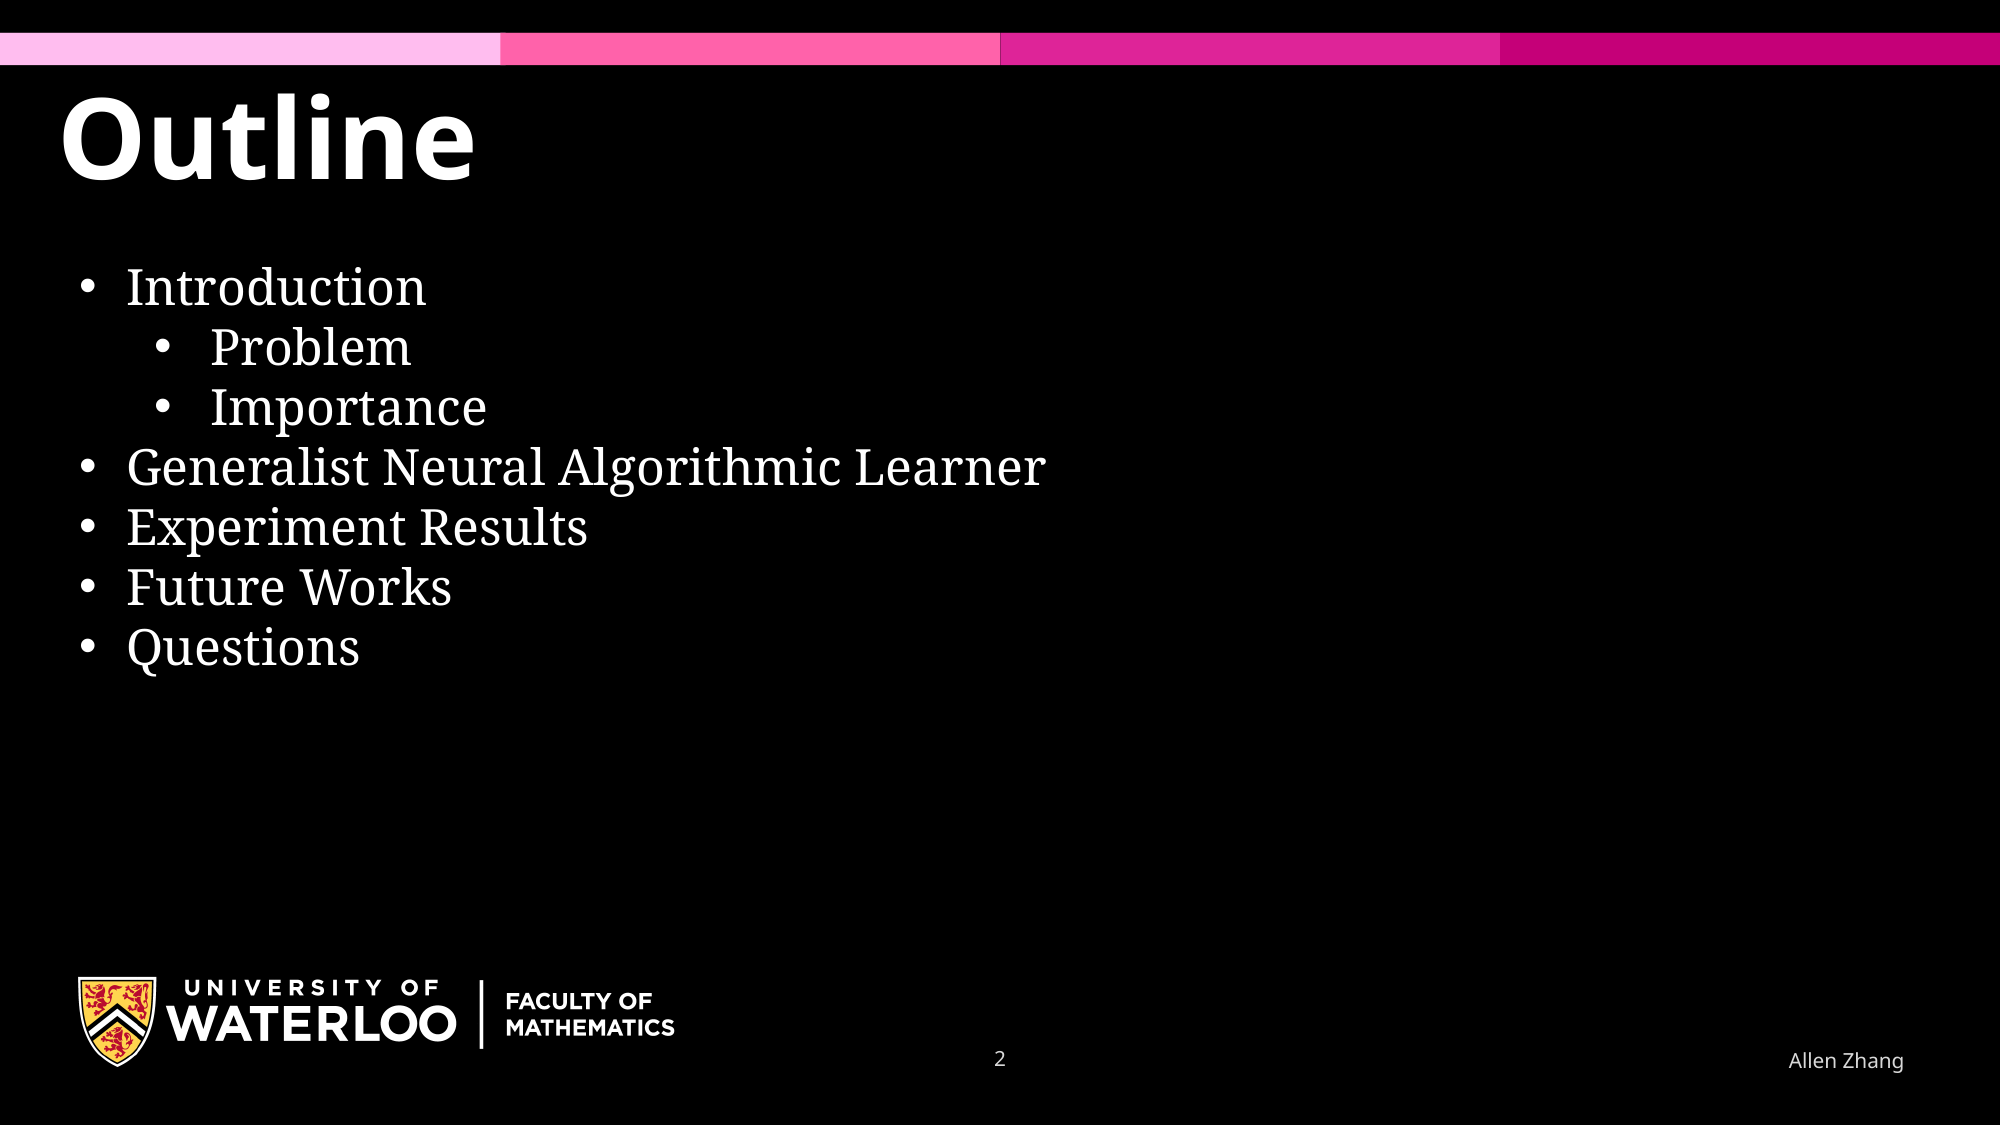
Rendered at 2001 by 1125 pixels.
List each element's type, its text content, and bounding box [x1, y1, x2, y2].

text_box Outline [42, 71, 1941, 219]
footer Allen Zhang [1773, 1039, 1941, 1081]
text_box 2 [916, 1039, 1084, 1081]
text_box Introduction Problem Importance Generalist Neural Algorithmic Learner Experiment Results Future Works Questions [42, 247, 1941, 962]
picture [0, 918, 754, 1125]
